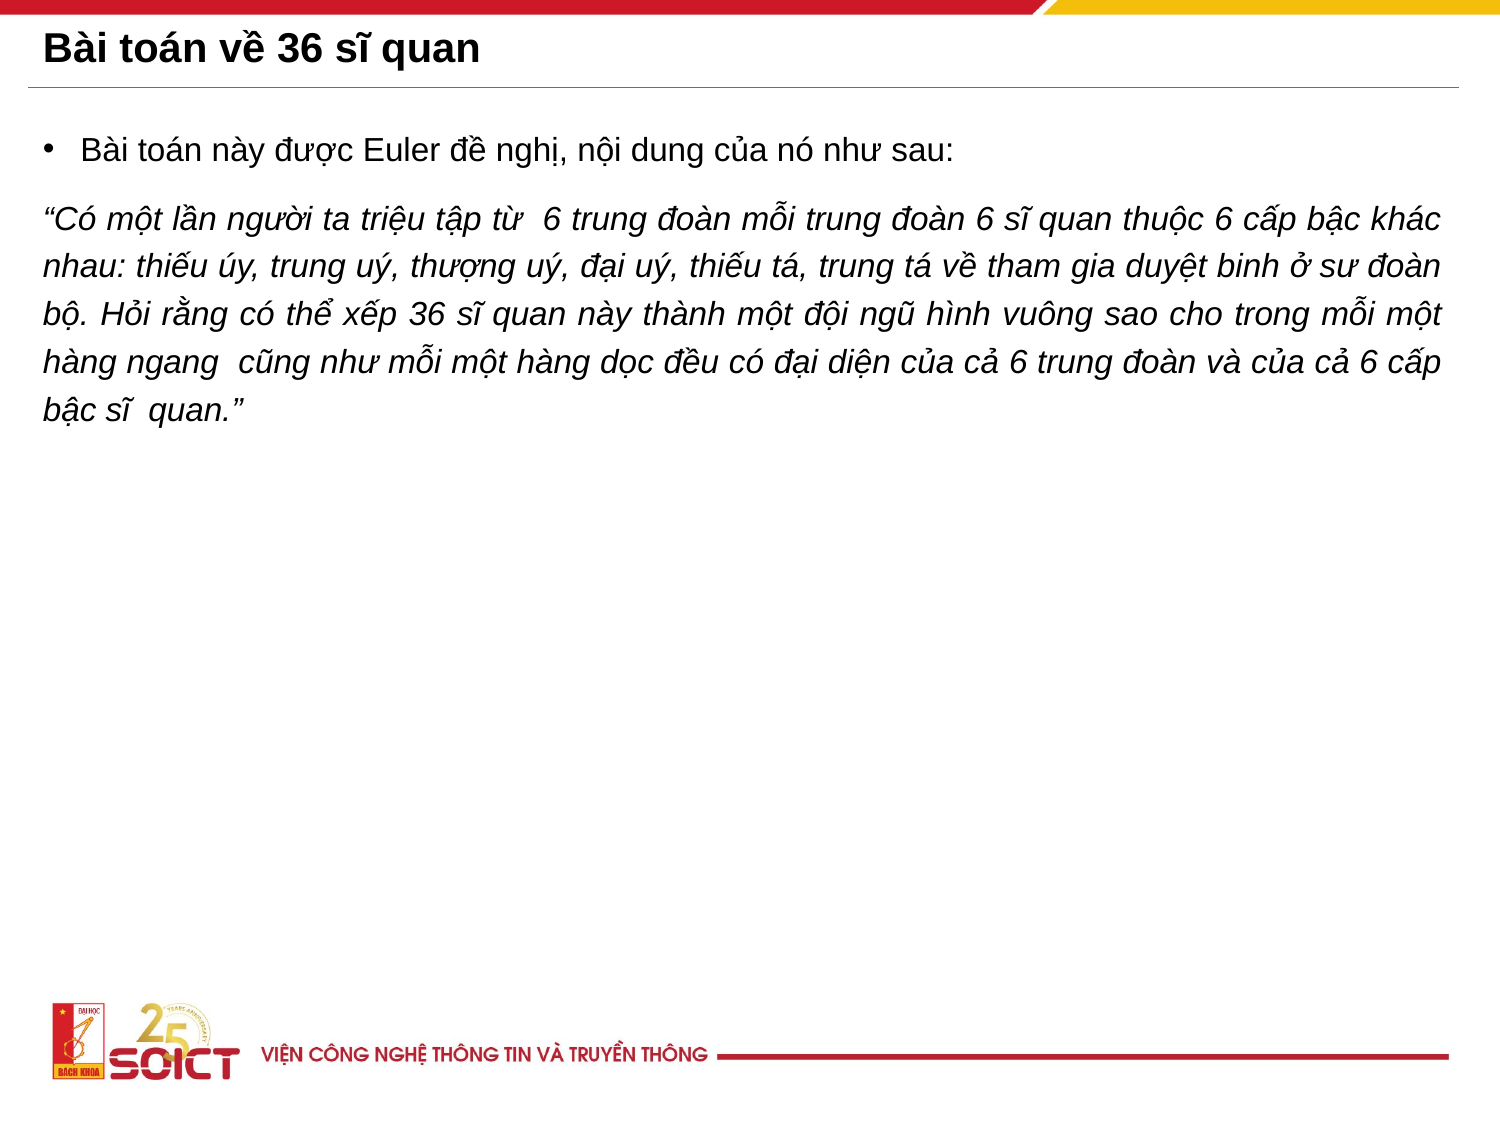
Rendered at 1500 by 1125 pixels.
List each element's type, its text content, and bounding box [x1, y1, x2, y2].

picture [0, 0, 1500, 1125]
list Bài toán này được Euler đề nghị, nội dung của nó như sau: “Có một lần người ta triệu tập từ 6 trung đoàn mỗi trung đoàn 6 sĩ quan thuộc 6 cấp bậc khác nhau: thiếu úy, trung uý, thượng uý, đại uý, thiếu tá, trung tá về tham gia duyệt binh ở sư đoàn bộ. Hỏi rằng có thể xếp 36 sĩ quan này thành một đội ngũ hình vuông sao cho trong mỗi một hàng ngang cũng như mỗi một hàng dọc đều có đại diện của cả 6 trung đoàn và của cả 6 cấp bậc sĩ quan.” [27, 112, 1459, 998]
title Bài toán về 36 sĩ quan [27, 11, 1322, 87]
